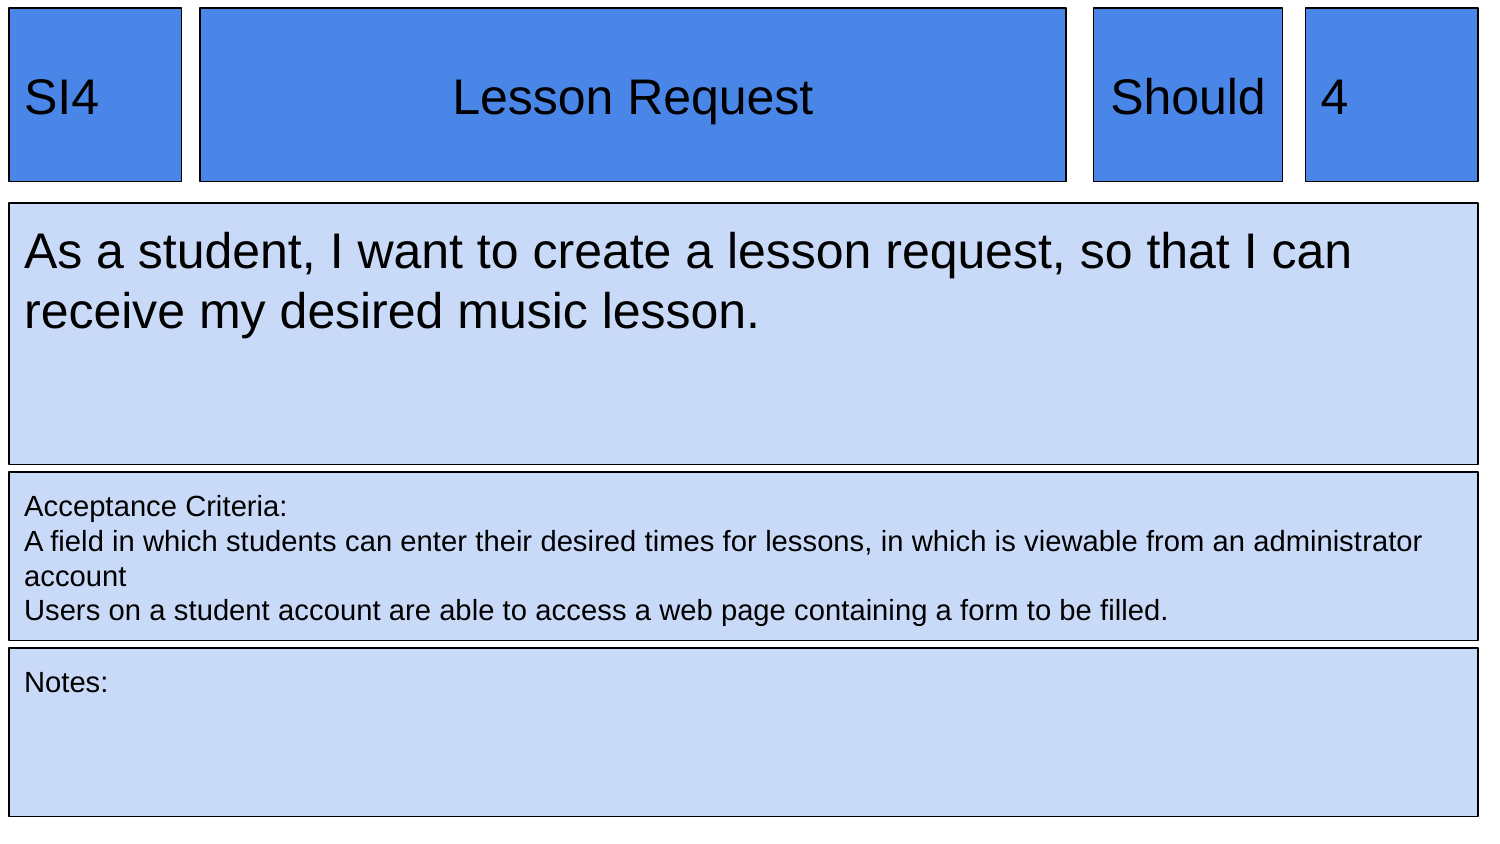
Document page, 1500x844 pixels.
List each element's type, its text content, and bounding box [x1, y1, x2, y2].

text_box SI4 [9, 7, 182, 182]
text_box Notes: [9, 647, 1479, 817]
text_box 4 [1305, 7, 1479, 182]
text_box Lesson Request [199, 7, 1066, 182]
text_box Acceptance Criteria: A field in which students can enter their desired times for lessons, in which is viewable from an administrator account Users on a student account are able to access a web page containing a form to be filled. [9, 471, 1479, 641]
text_box As a student, I want to create a lesson request, so that I can receive my desired music lesson. [9, 203, 1479, 465]
text_box Should [1093, 7, 1283, 182]
